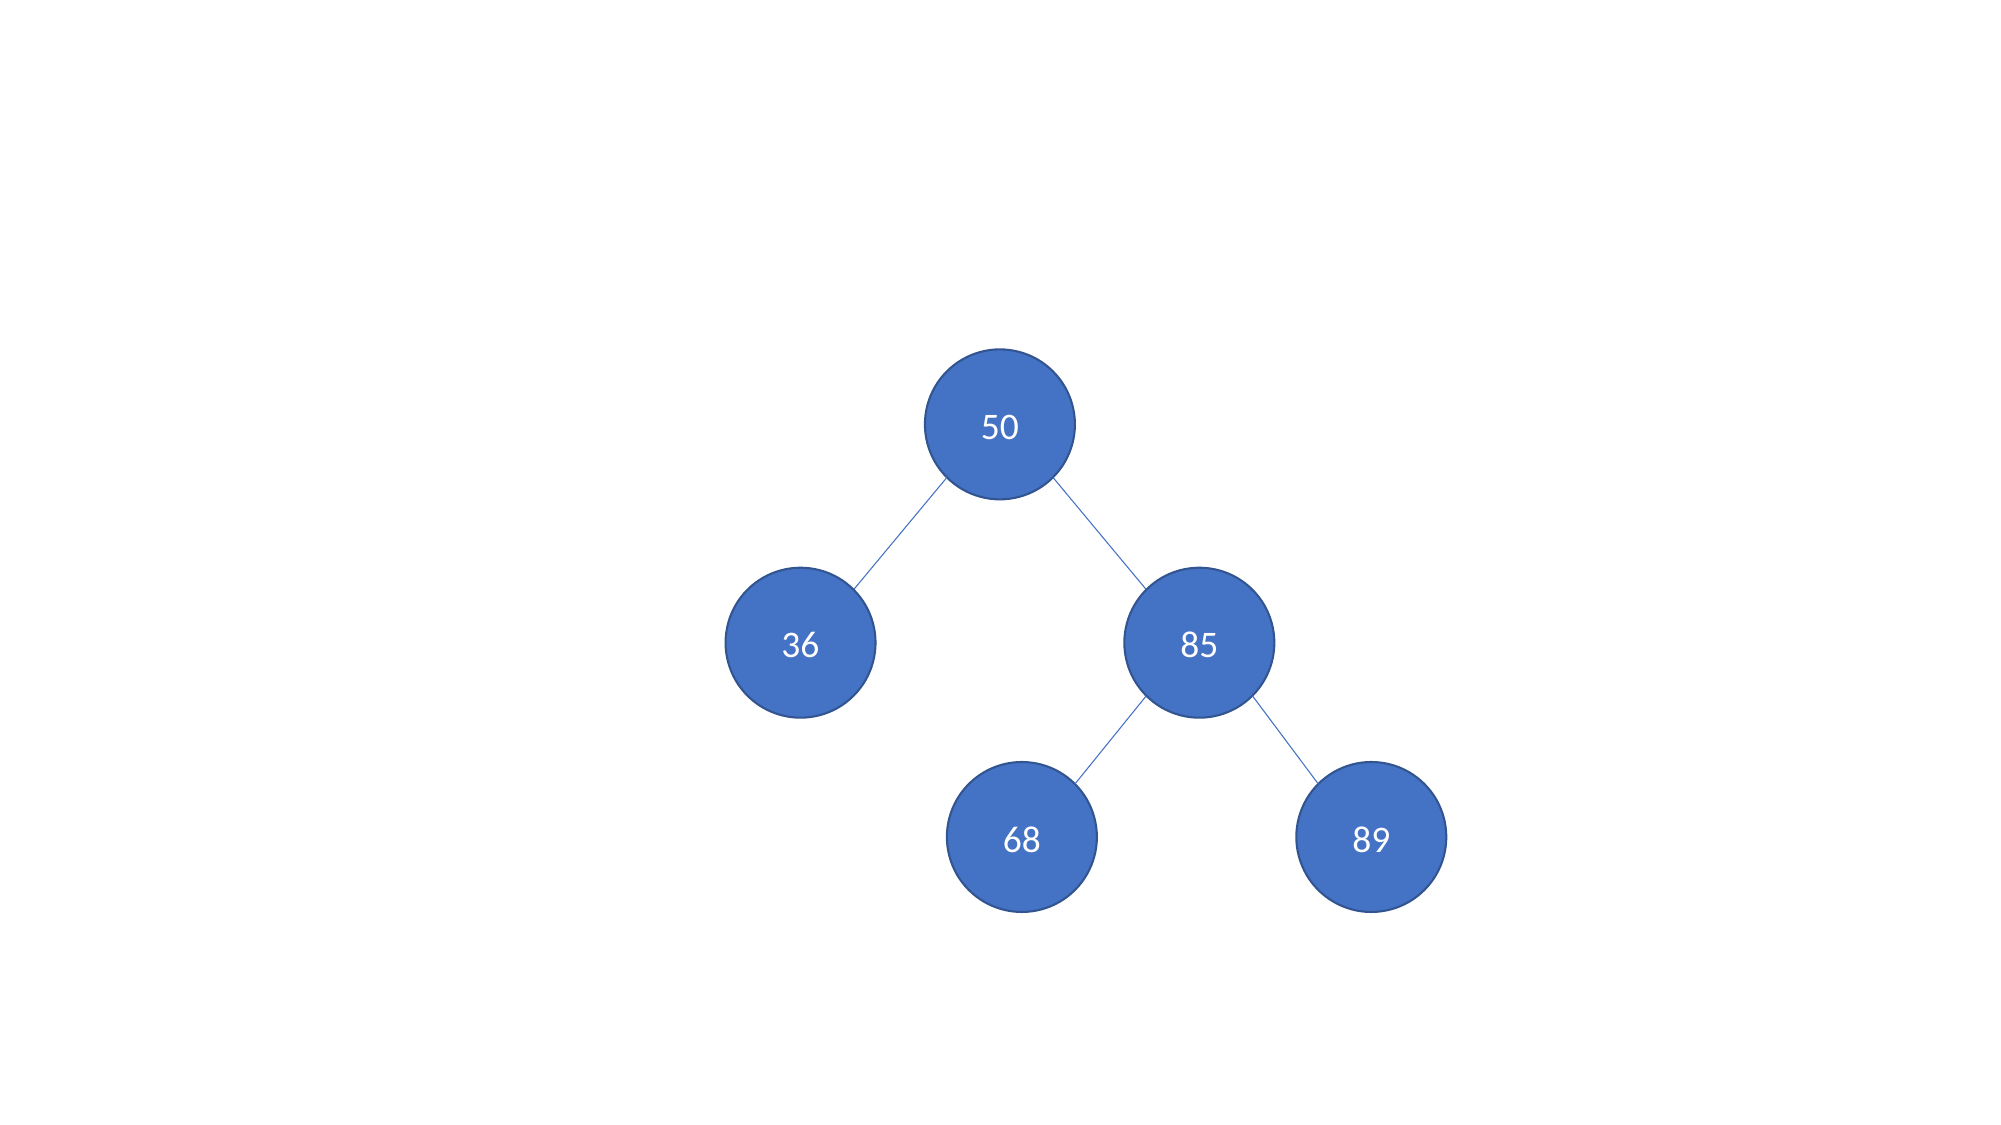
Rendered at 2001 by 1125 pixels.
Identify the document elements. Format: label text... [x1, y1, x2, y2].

text_box 50 [923, 348, 1076, 501]
text_box 68 [945, 760, 1098, 914]
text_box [1052, 477, 1147, 590]
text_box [853, 477, 947, 590]
text_box 85 [1123, 566, 1276, 719]
text_box 89 [1295, 760, 1448, 914]
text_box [1074, 695, 1147, 784]
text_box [1252, 695, 1319, 784]
text_box 36 [724, 566, 877, 719]
